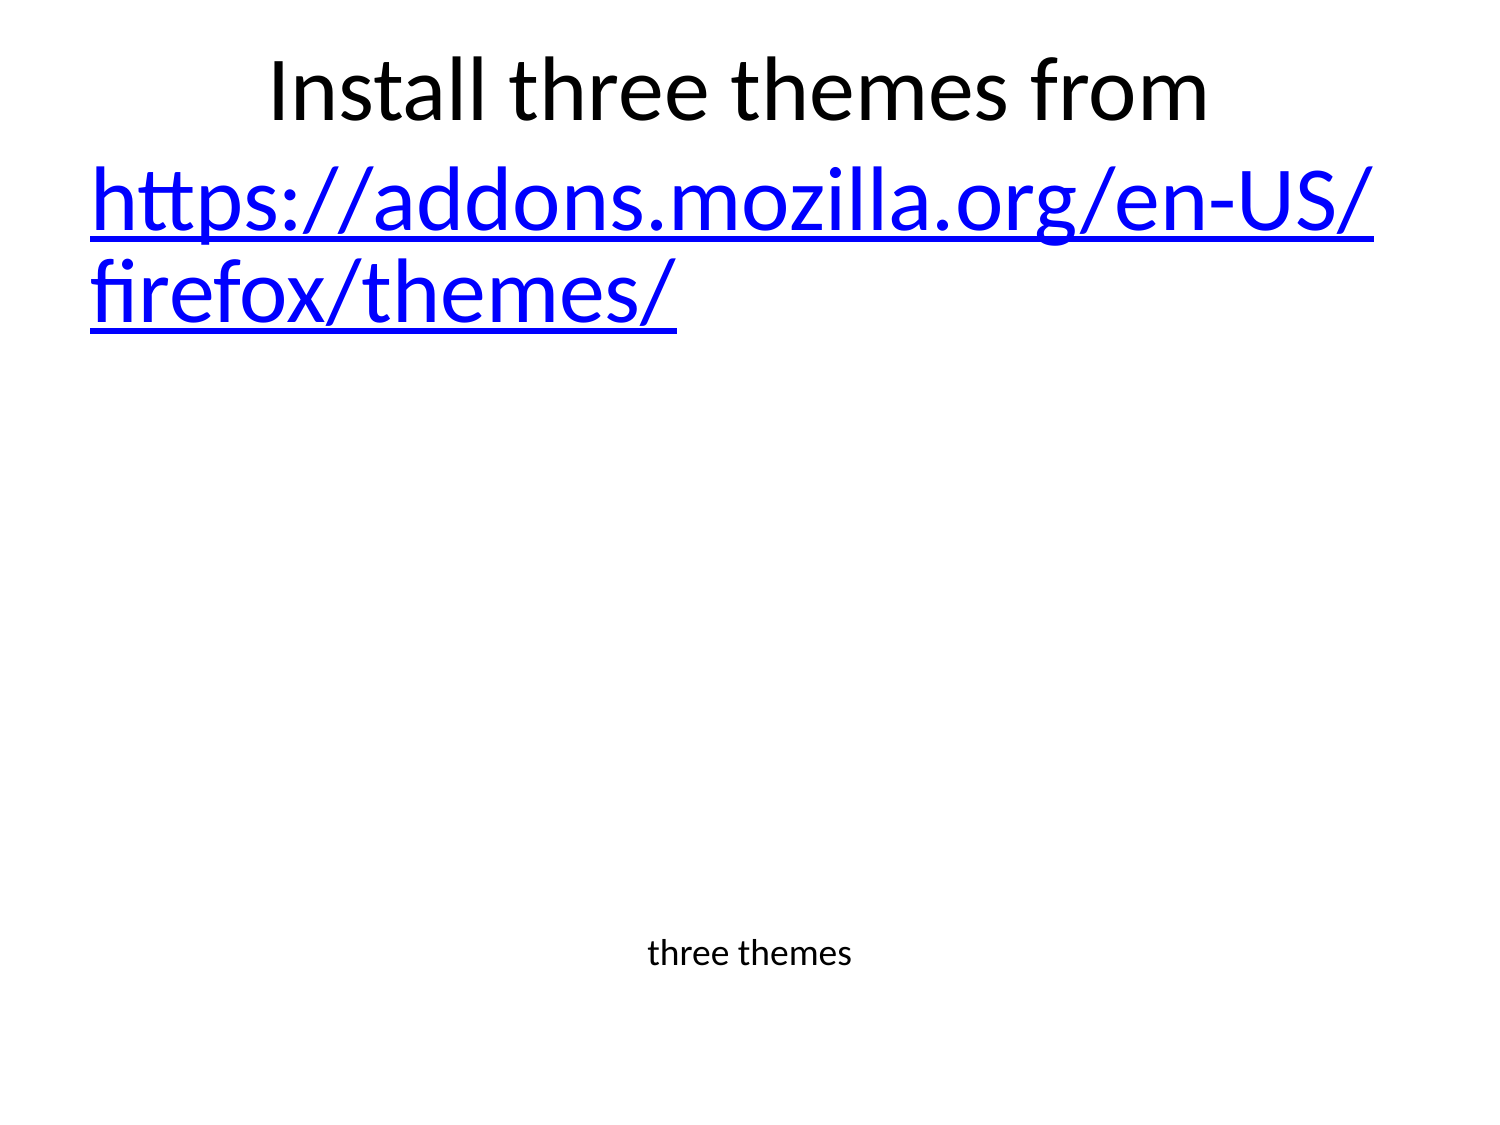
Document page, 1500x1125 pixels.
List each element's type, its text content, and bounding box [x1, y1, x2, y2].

text_box three themes [74, 920, 1425, 1005]
title Install three themes from https://addons.mozilla.org/en-US/firefox/themes/ [75, 45, 1425, 233]
picture [255, 262, 1244, 921]
